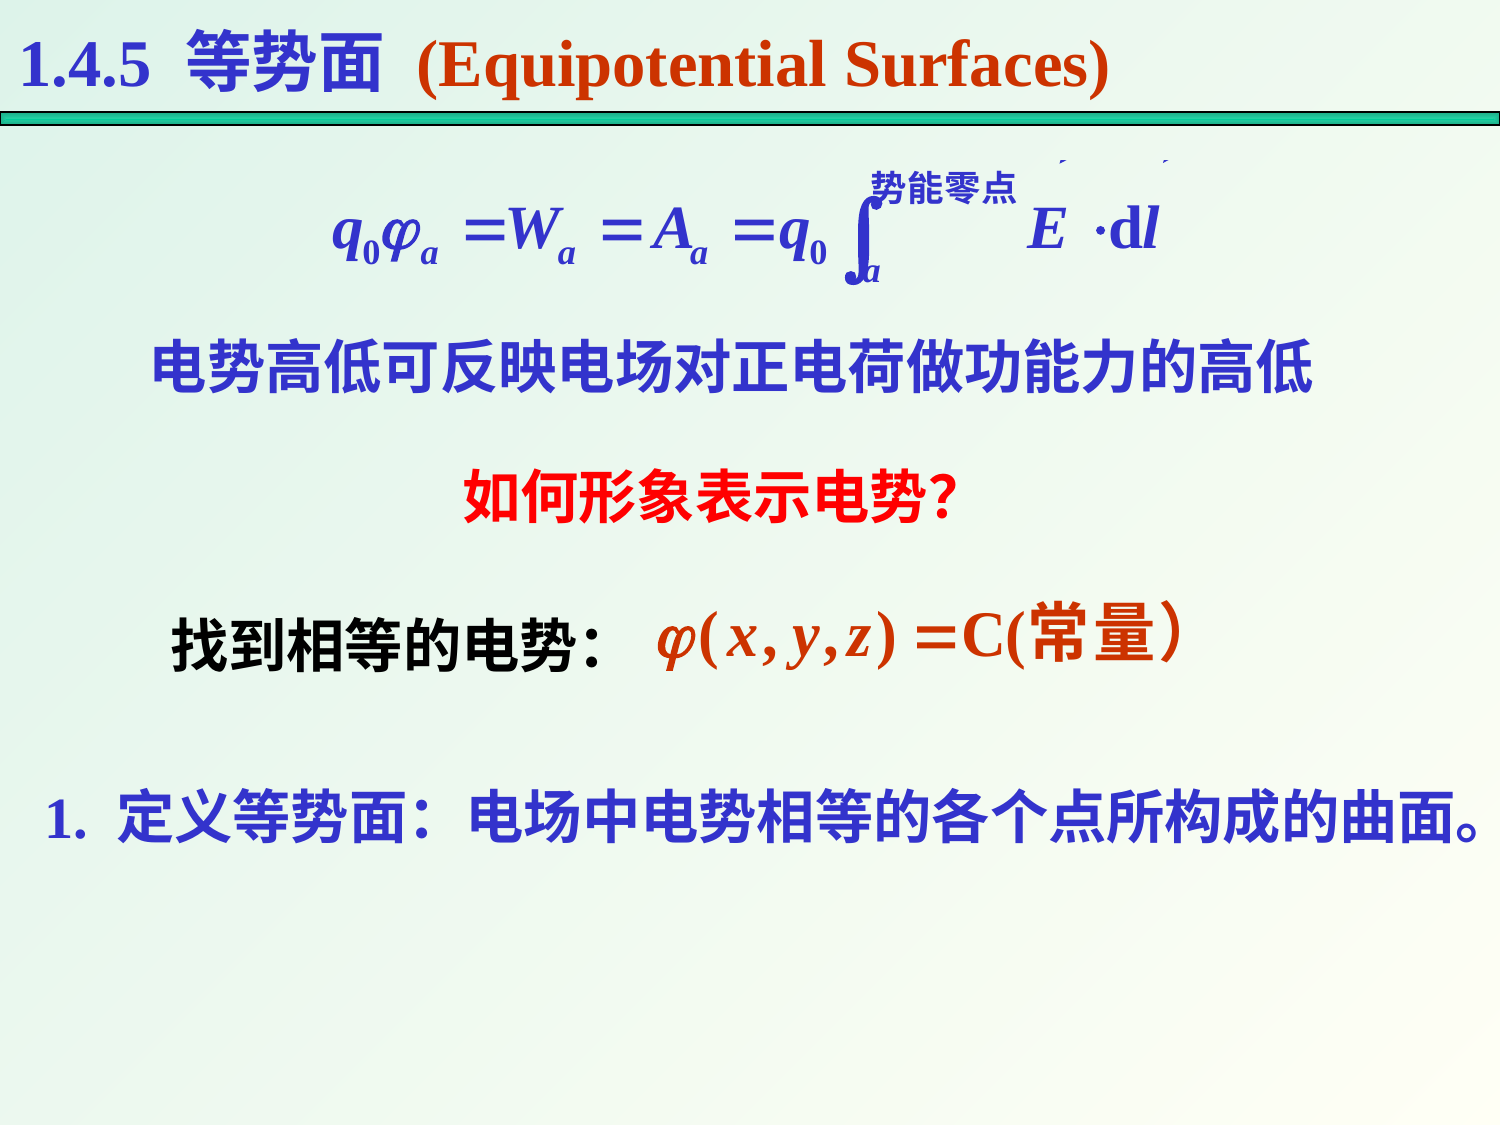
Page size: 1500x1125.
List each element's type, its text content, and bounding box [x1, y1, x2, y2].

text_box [323, 160, 1187, 295]
text_box 1.4.5 等势面 (Equipotential Surfaces) [3, 12, 1127, 108]
text_box 1. 定义等势面：电场中电势相等的各个点所构成的曲面。 [29, 772, 1500, 858]
text_box 如何形象表示电势？ [447, 453, 1002, 538]
text_box [0, 112, 1500, 125]
text_box 电势高低可反映电场对正电荷做功能力的高低 [134, 323, 1375, 408]
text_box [151, 597, 1197, 689]
